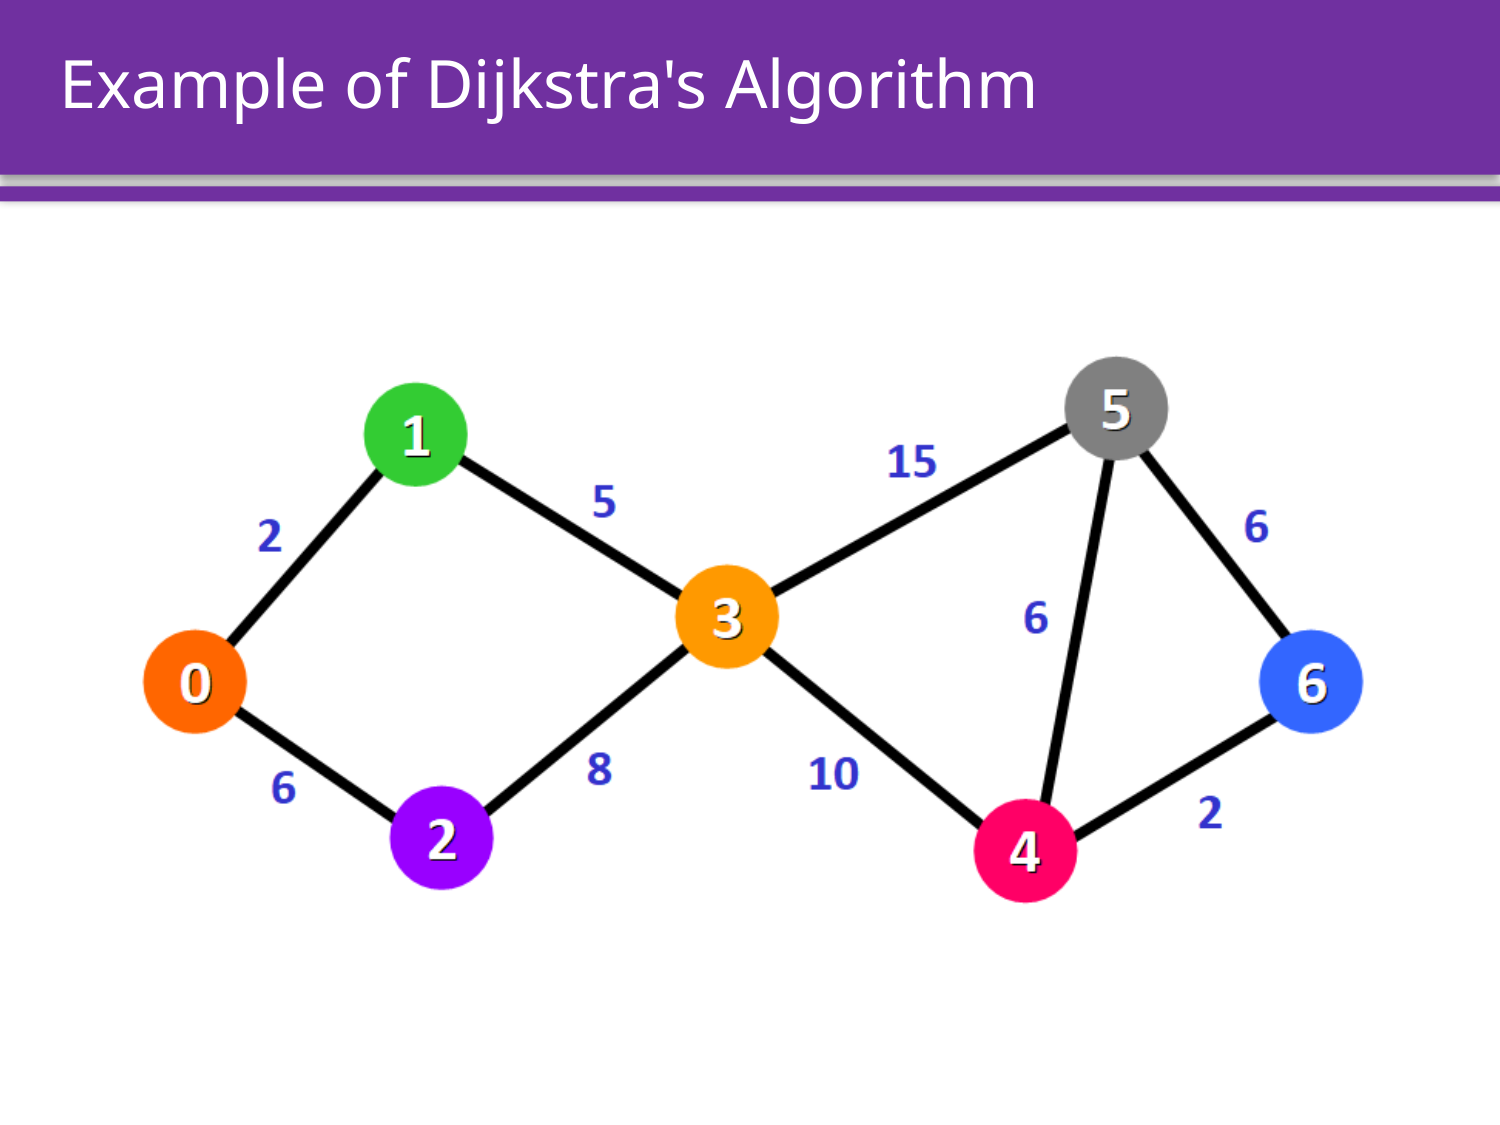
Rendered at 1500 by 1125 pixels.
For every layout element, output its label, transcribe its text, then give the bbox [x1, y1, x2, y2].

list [44, 337, 1464, 929]
title Example of Dijkstra's Algorithm [44, 0, 1464, 175]
